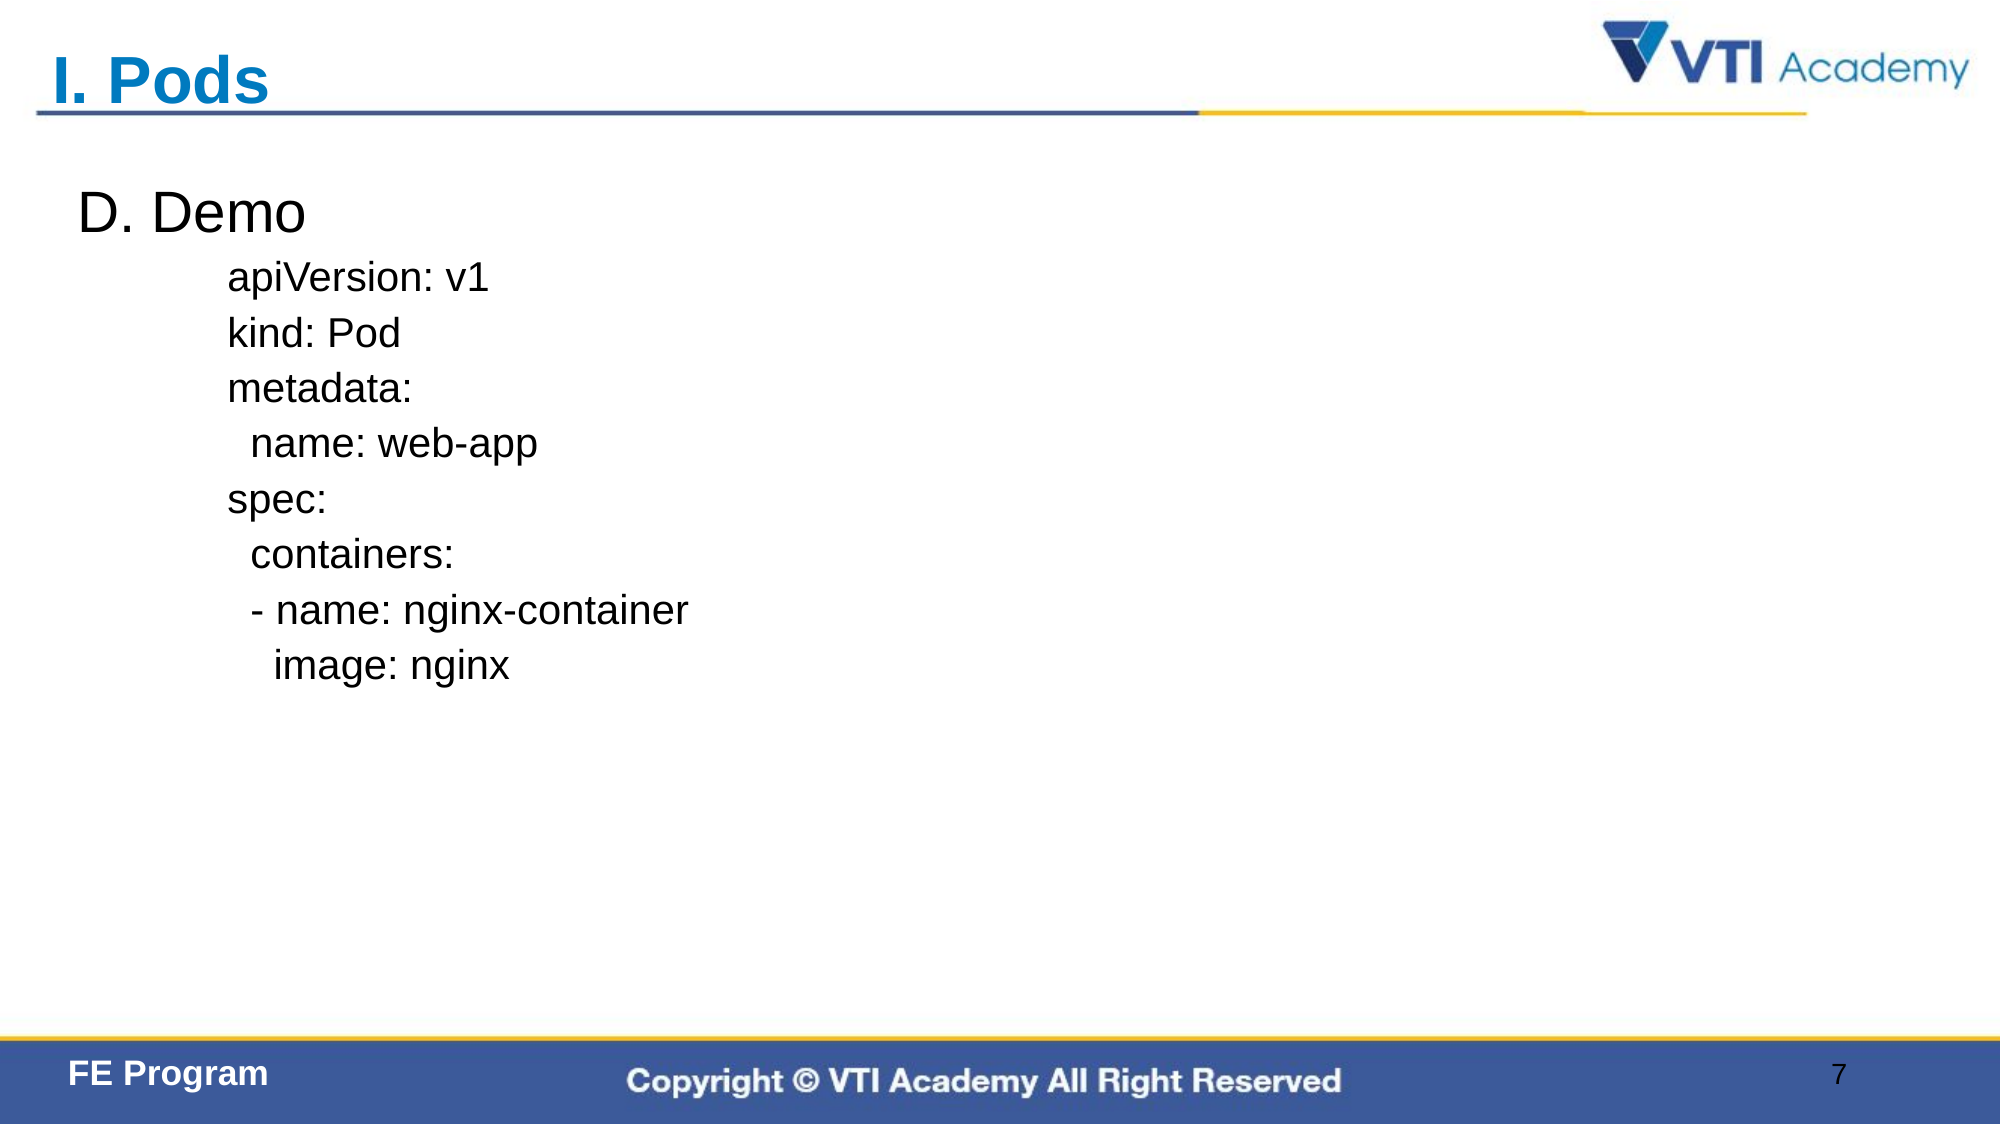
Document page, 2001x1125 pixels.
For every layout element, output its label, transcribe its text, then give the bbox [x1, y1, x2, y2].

title I. Pods [37, 37, 1763, 127]
slide_number 7 [1412, 1042, 1863, 1103]
list D. Demo apiVersion: v1 kind: Pod metadata: name: web-app spec: containers: - name: nginx-container image: nginx [62, 174, 1788, 889]
picture [0, 1, 2000, 1124]
